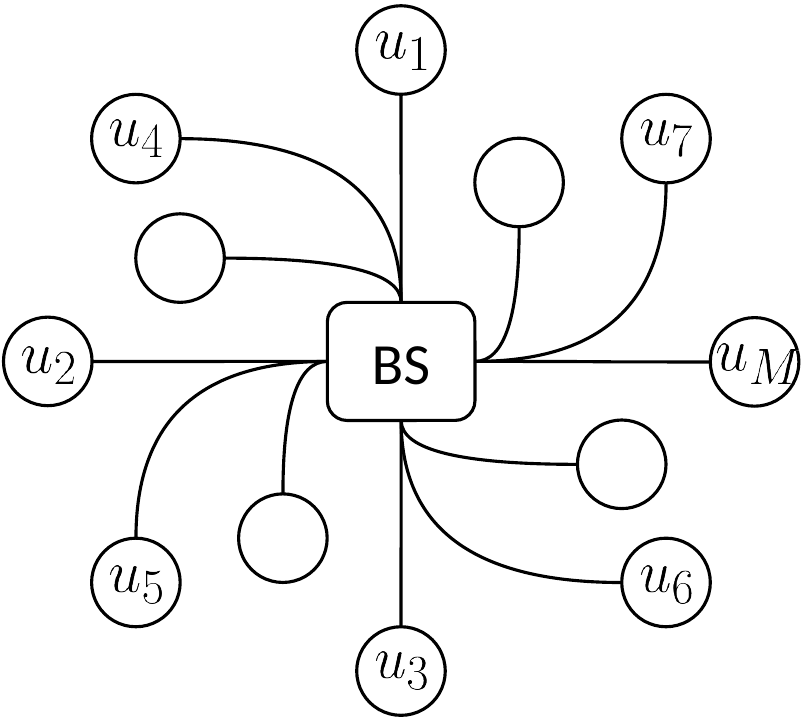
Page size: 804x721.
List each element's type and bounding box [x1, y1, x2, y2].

text_box [3, 5, 799, 716]
